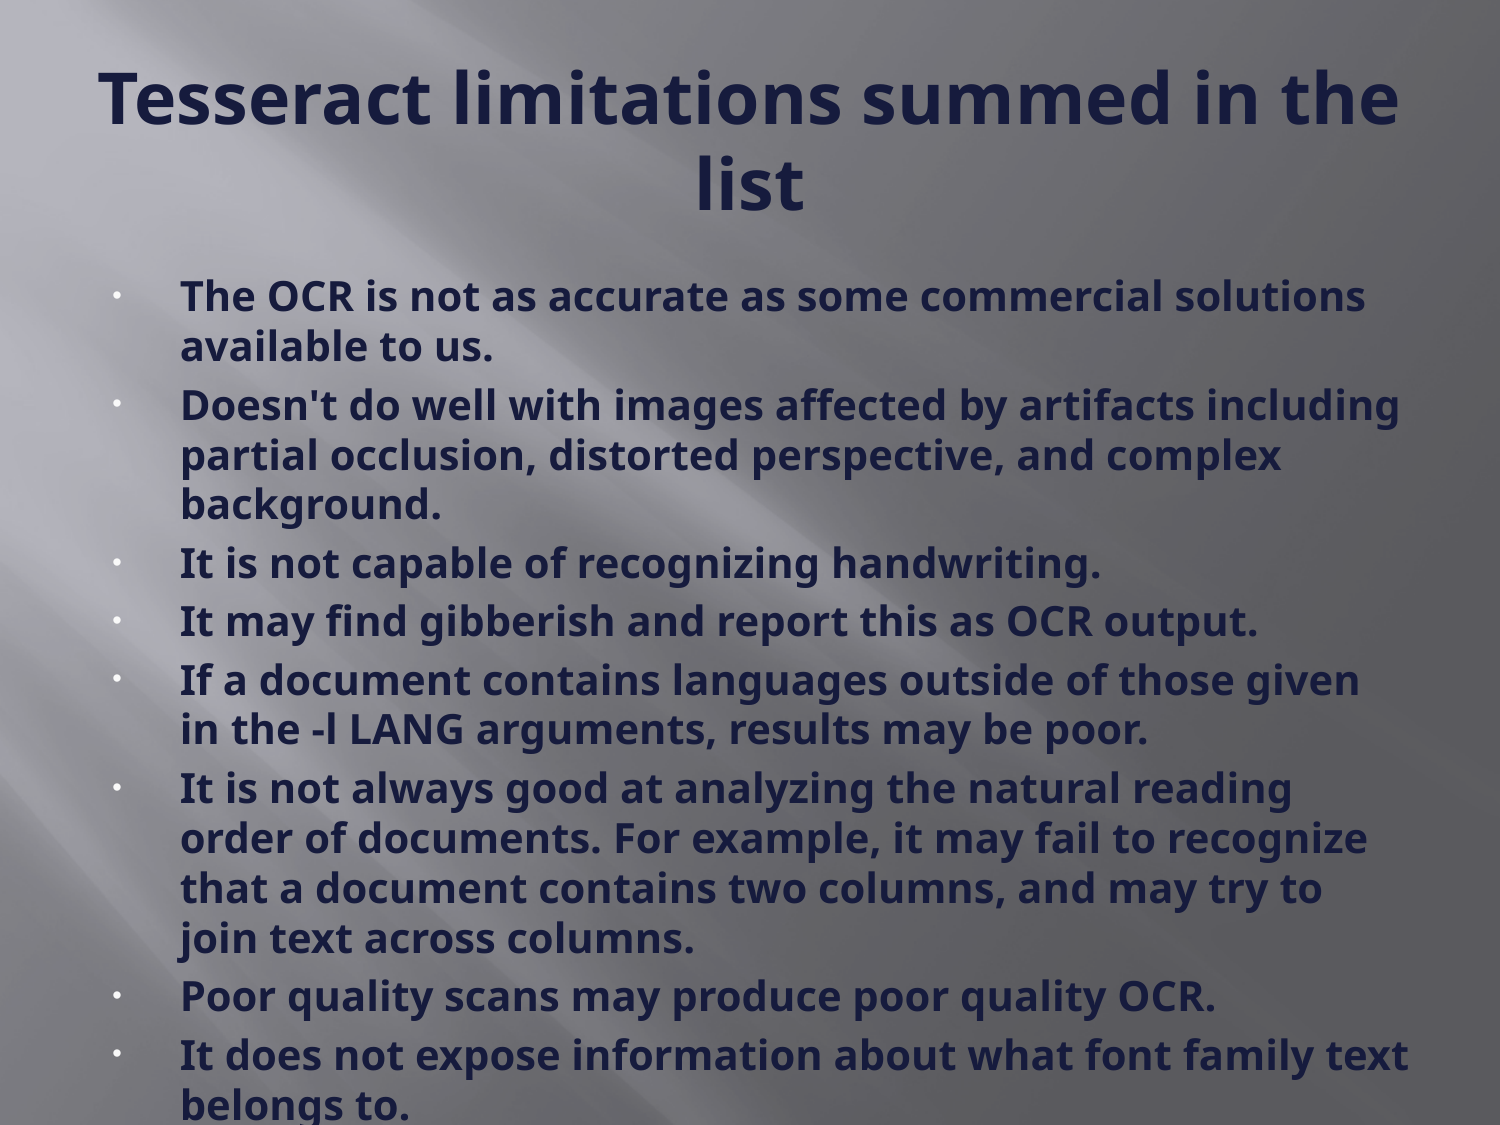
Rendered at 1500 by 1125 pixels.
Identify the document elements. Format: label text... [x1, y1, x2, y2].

title Tesseract limitations summed in the list [75, 45, 1425, 233]
list The OCR is not as accurate as some commercial solutions available to us. Doesn't do well with images affected by artifacts including partial occlusion, distorted perspective, and complex background. It is not capable of recognizing handwriting. It may find gibberish and report this as OCR output. If a document contains languages outside of those given in the -l LANG arguments, results may be poor. It is not always good at analyzing the natural reading order of documents. For example, it may fail to recognize that a document contains two columns, and may try to join text across columns. Poor quality scans may produce poor quality OCR. It does not expose information about what font family text belongs to. [75, 262, 1425, 1035]
